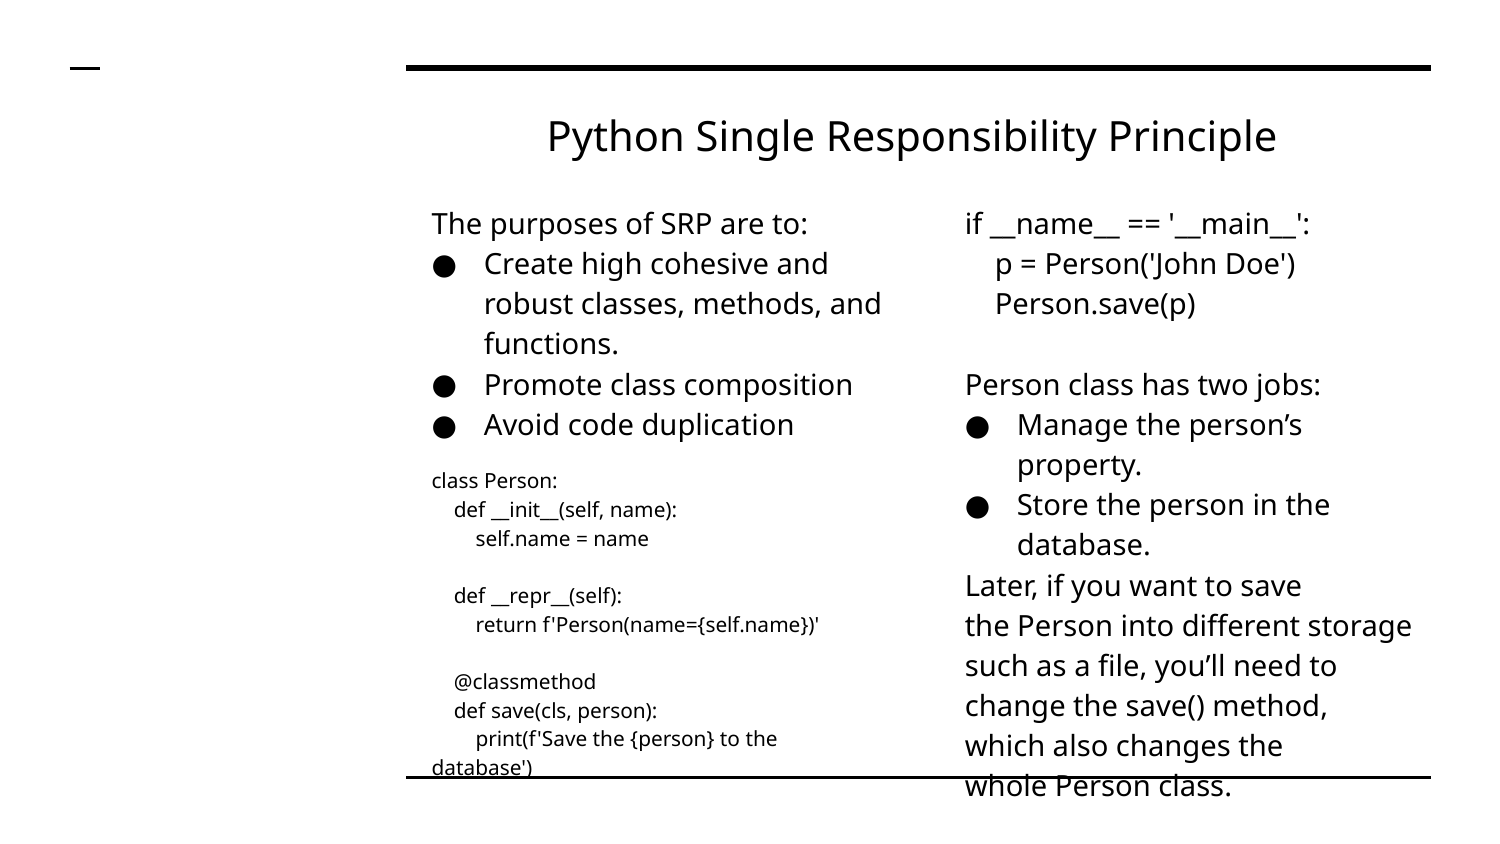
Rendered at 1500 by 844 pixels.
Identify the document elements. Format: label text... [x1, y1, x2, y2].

list if __name__ == '__main__': p = Person('John Doe') Person.save(p) Person class has two jobs: Manage the person’s property. Store the person in the database. Later, if you want to save the Person into different storage such as a file, you’ll need to change the save() method, which also changes the whole Person class. [926, 185, 1431, 750]
list The purposes of SRP are to: Create high cohesive and robust classes, methods, and functions. Promote class composition Avoid code duplication class Person: def __init__(self, name): self.name = name def __repr__(self): return f'Person(name={self.name})' @classmethod def save(cls, person): print(f'Save the {person} to the database') [393, 185, 898, 750]
title Python Single Responsibility Principle [393, 94, 1431, 173]
